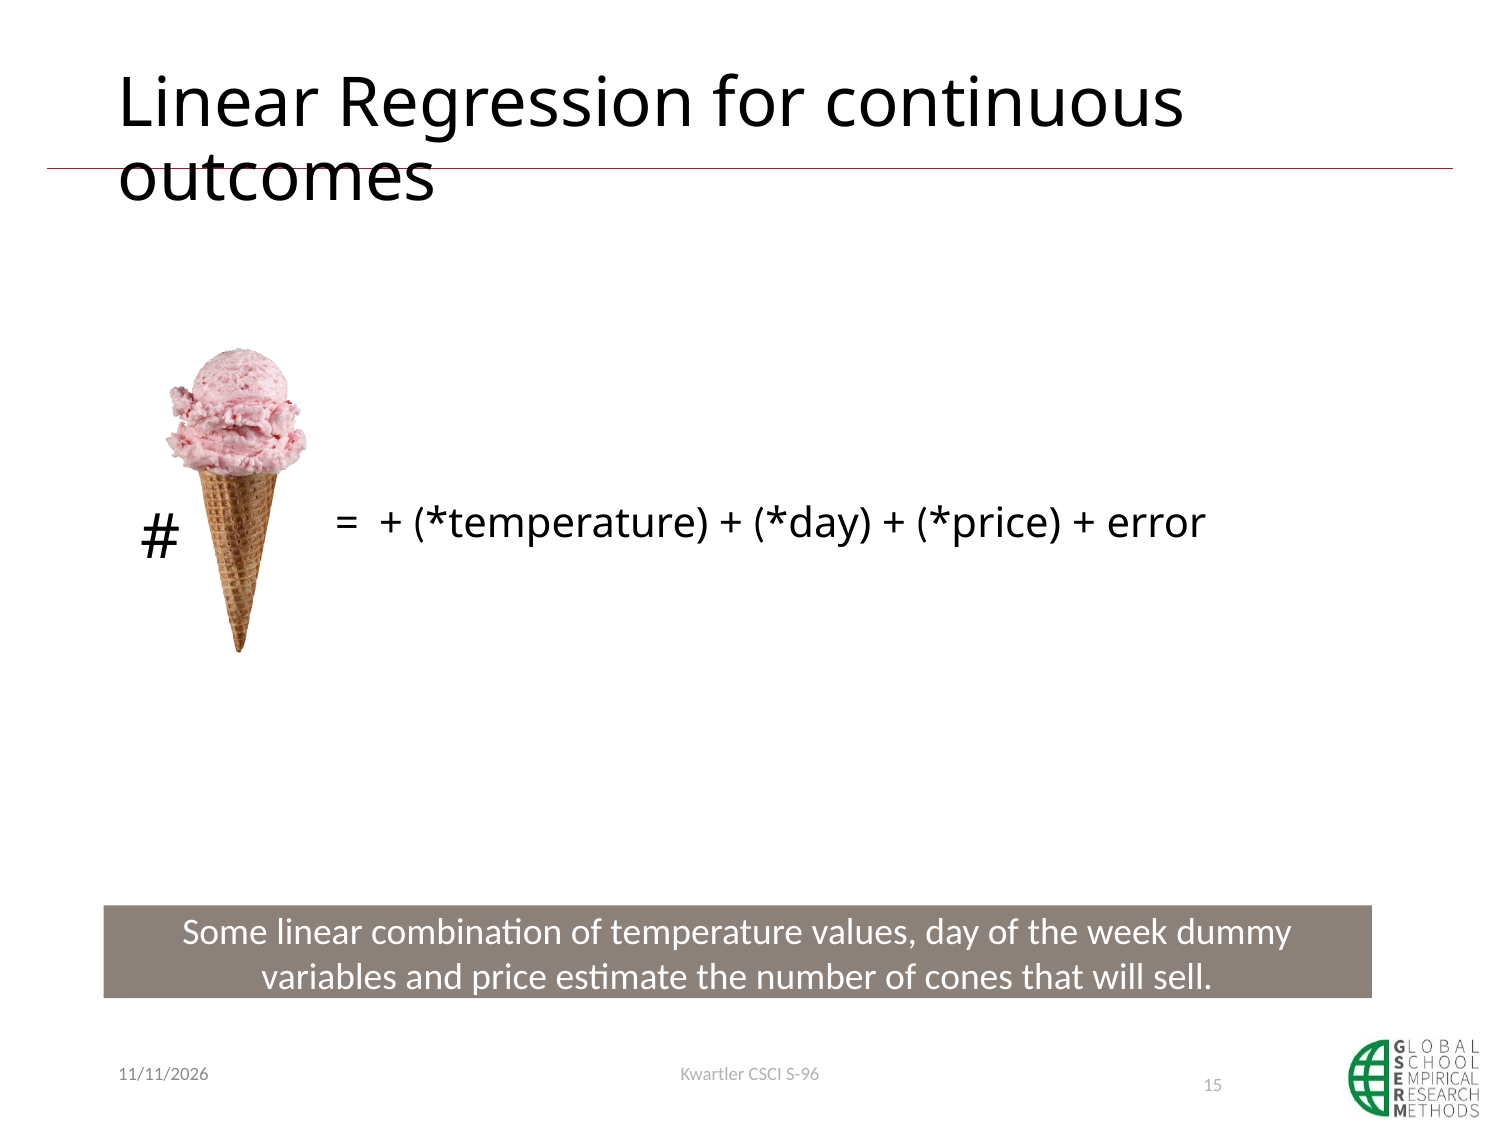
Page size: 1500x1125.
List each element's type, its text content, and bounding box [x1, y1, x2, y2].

footer Kwartler CSCI S-96 [496, 1042, 1004, 1103]
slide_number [103, 1042, 441, 1103]
slide_number 15 [1188, 1042, 1330, 1103]
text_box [125, 344, 1389, 654]
text_box Some linear combination of temperature values, day of the week dummy variables and price estimate the number of cones that will sell. [103, 904, 1373, 999]
picture [1342, 1031, 1500, 1120]
title Linear Regression for continuous outcomes [103, 59, 1397, 157]
